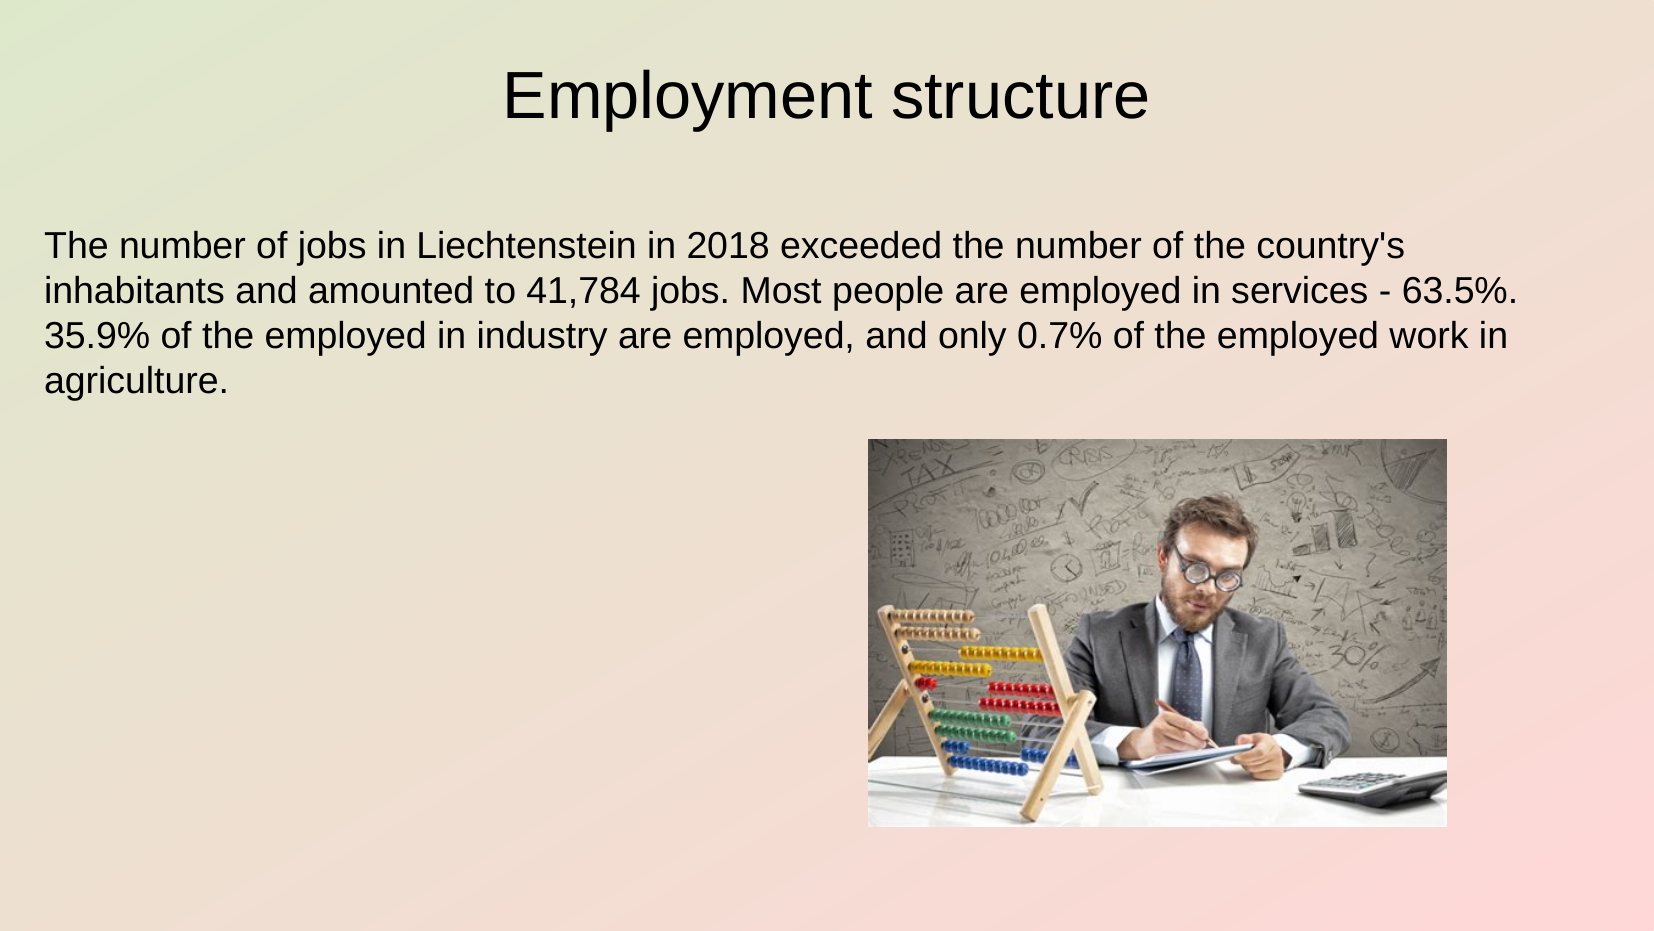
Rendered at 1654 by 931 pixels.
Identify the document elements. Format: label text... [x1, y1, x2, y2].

picture [868, 439, 1448, 827]
subtitle Employment structure [82, 37, 1571, 148]
text_box The number of jobs in Liechtenstein in 2018 exceeded the number of the country's inhabitants and amounted to 41,784 jobs. Most people are employed in services - 63.5%. 35.9% of the employed in industry are employed, and only 0.7% of the employed work in agriculture. [29, 213, 1595, 886]
